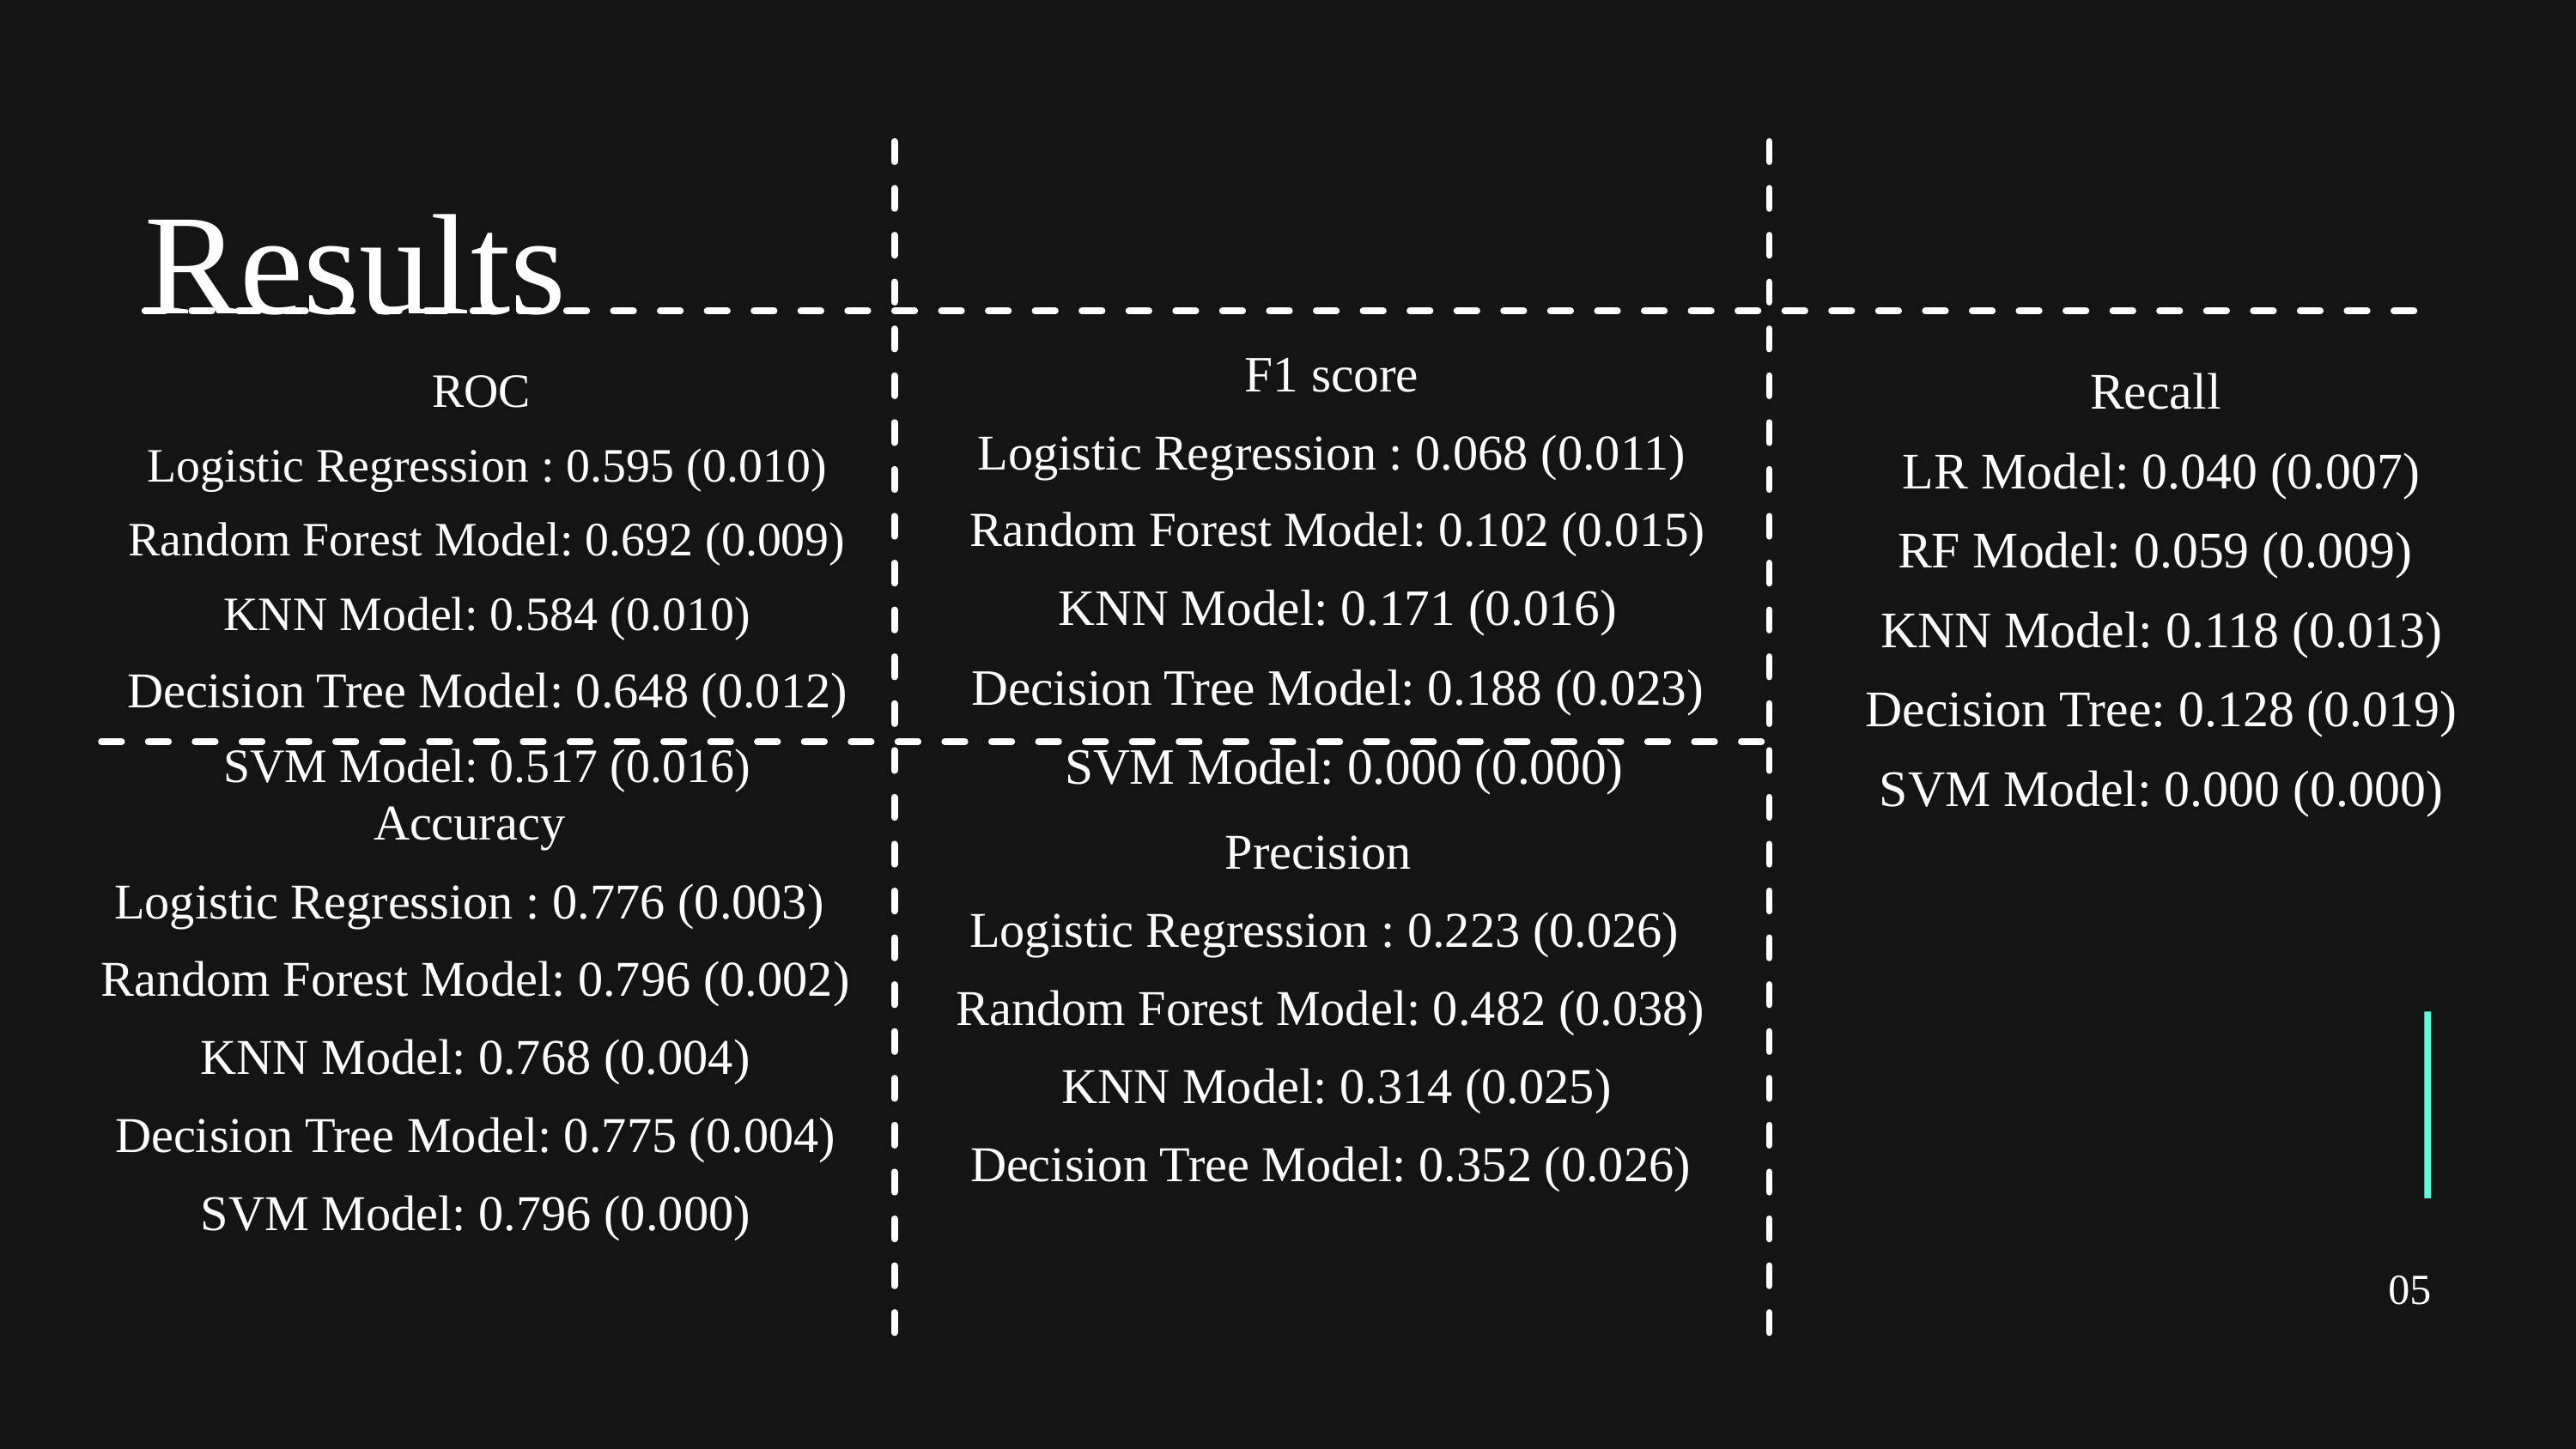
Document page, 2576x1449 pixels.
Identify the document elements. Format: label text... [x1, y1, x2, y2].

text_box F1 score Logistic Regression : 0.068 (0.011) Random Forest Model: 0.102 (0.015) KNN Model: 0.171 (0.016) Decision Tree Model: 0.188 (0.023) SVM Model: 0.000 (0.000) [897, 322, 1766, 741]
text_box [144, 318, 1321, 427]
text_box Accuracy Logistic Regression : 0.776 (0.003) Random Forest Model: 0.796 (0.002) KNN Model: 0.768 (0.004) Decision Tree Model: 0.775 (0.004) SVM Model: 0.796 (0.000) [77, 772, 861, 1241]
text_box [2343, 1011, 2432, 1306]
text_box Precision Logistic Regression : 0.223 (0.026) Random Forest Model: 0.482 (0.038) KNN Model: 0.314 (0.025) Decision Tree Model: 0.352 (0.026) [933, 801, 1716, 1191]
text_box Recall LR Model: 0.040 (0.007) RF Model: 0.059 (0.009) KNN Model: 0.118 (0.013) Decision Tree: 0.128 (0.019) SVM Model: 0.000 (0.000) [1802, 340, 2509, 816]
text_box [144, 151, 1321, 311]
text_box ROC Logistic Regression : 0.595 (0.010) Random Forest Model: 0.692 (0.009) KNN Model: 0.584 (0.010) Decision Tree Model: 0.648 (0.012) SVM Model: 0.517 (0.016) [71, 343, 891, 792]
text_box F1 score Logistic Regression : 0.068 (0.011) Random Forest Model: 0.102 (0.015) KNN Model: 0.171 (0.016) Decision Tree Model: 0.188 (0.023) SVM Model: 0.000 (0.000) [897, 752, 1766, 795]
